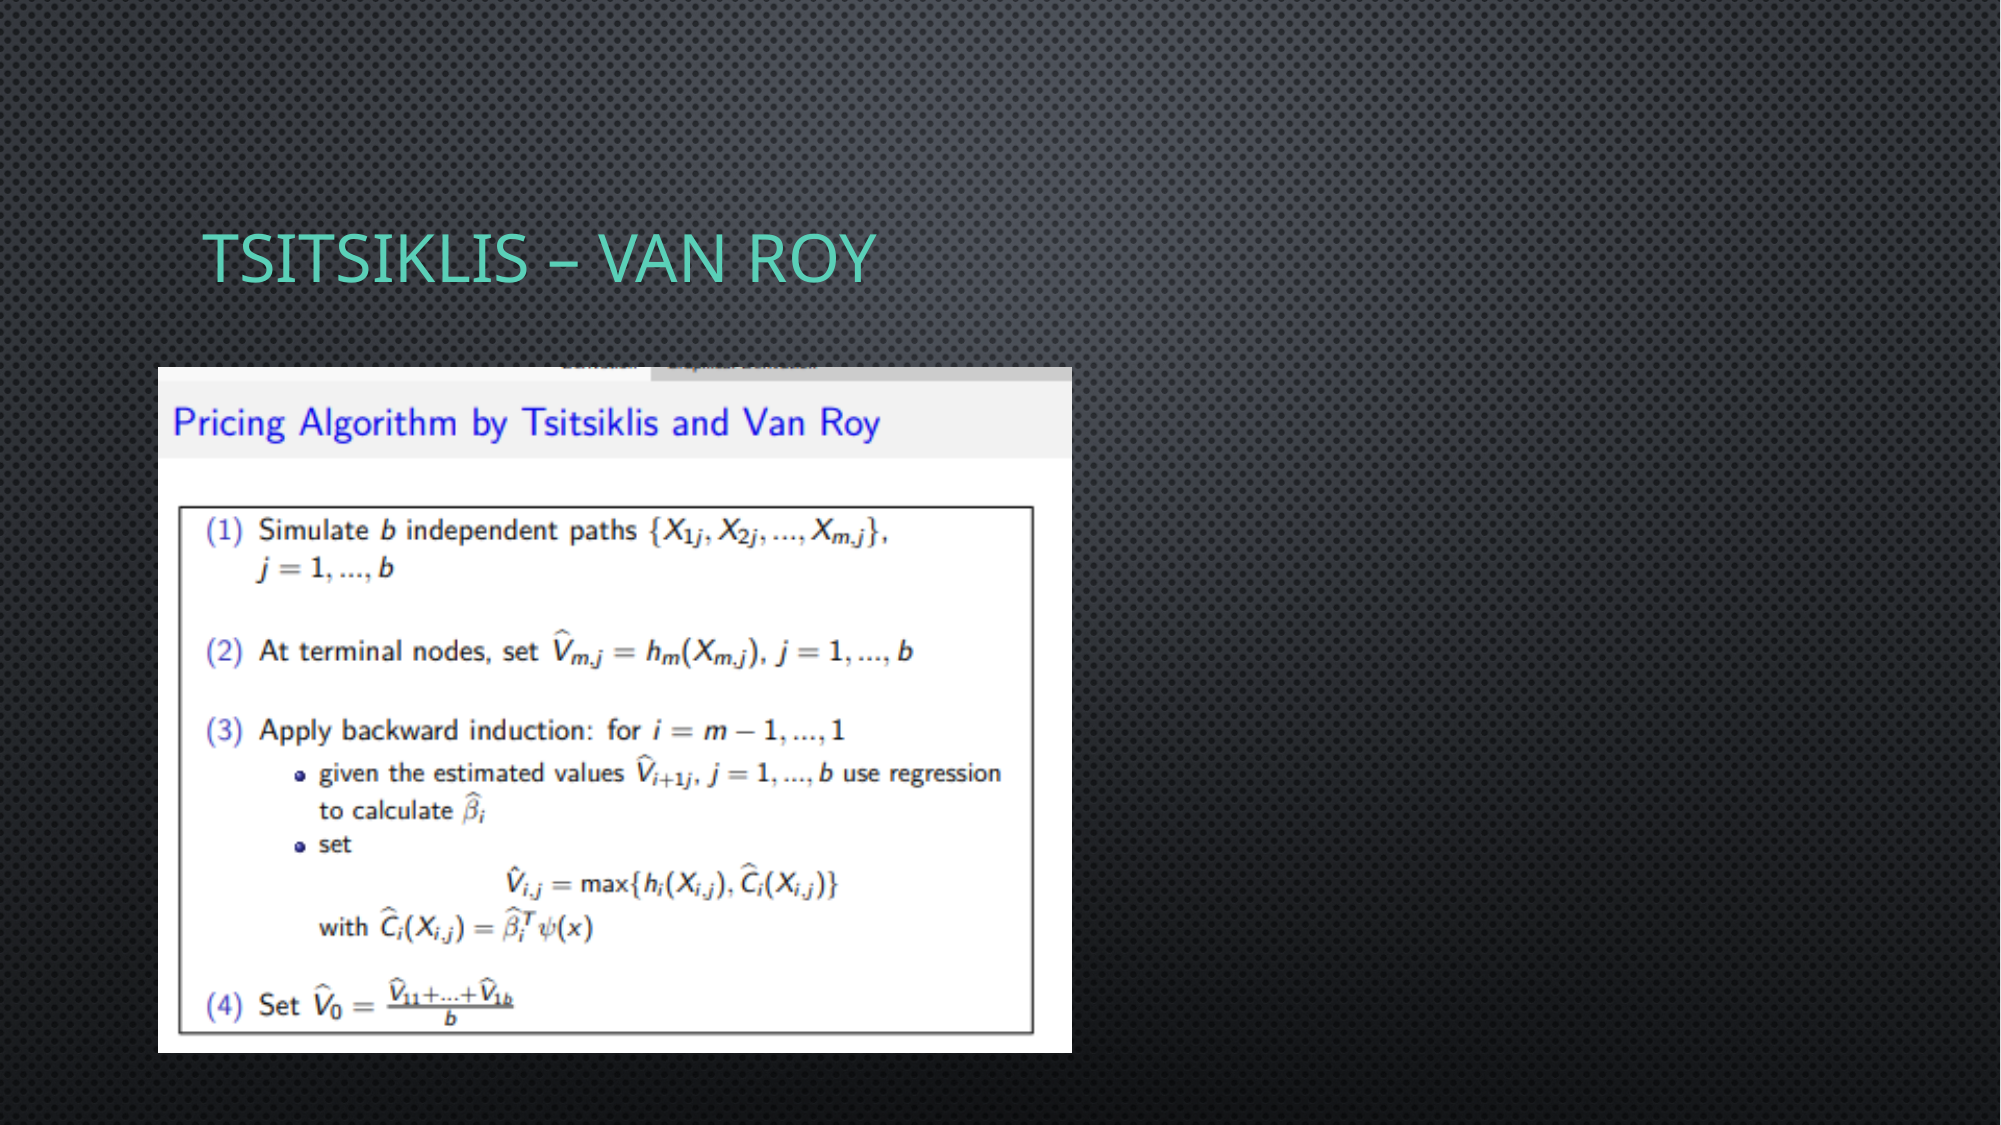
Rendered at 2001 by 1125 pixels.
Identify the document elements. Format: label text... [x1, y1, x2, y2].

title Tsitsiklis – Van Roy [187, 99, 1813, 413]
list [158, 367, 1073, 1053]
